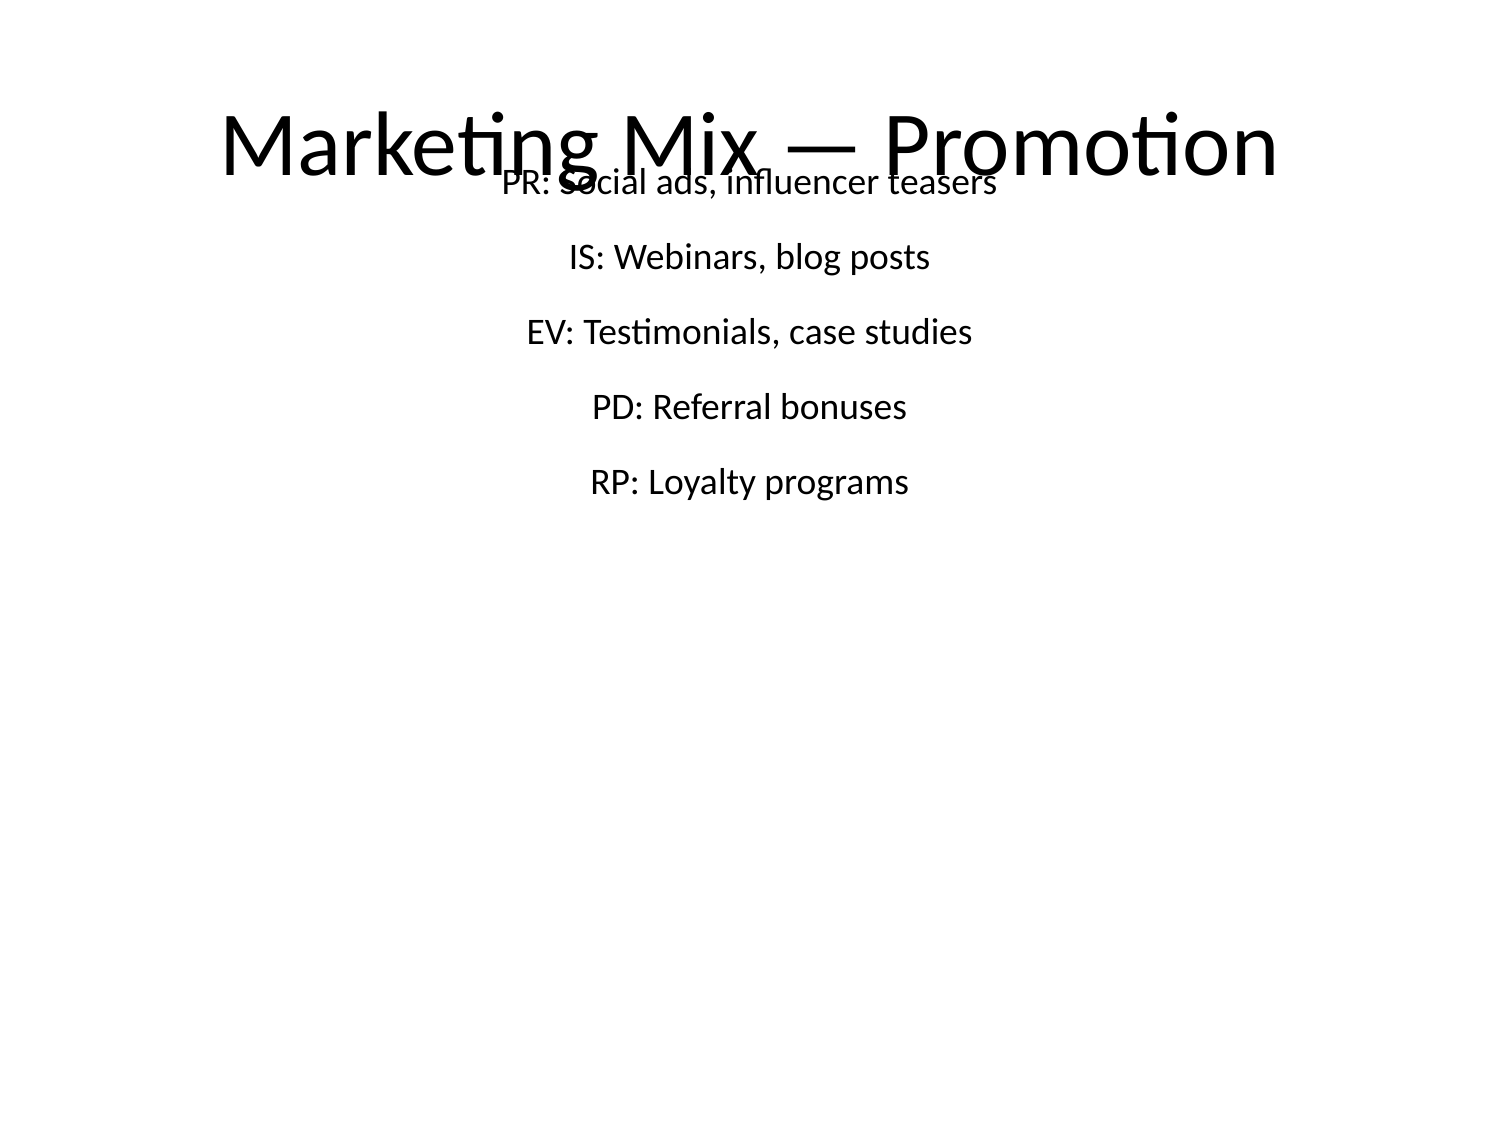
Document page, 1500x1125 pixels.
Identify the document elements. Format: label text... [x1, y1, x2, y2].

title Marketing Mix — Promotion [75, 45, 1425, 233]
text_box EV: Testimonials, case studies [511, 299, 989, 360]
text_box RP: Loyalty programs [575, 449, 925, 510]
text_box PR: Social ads, influencer teasers [486, 149, 1013, 210]
text_box PD: Referral bonuses [577, 374, 923, 435]
text_box IS: Webinars, blog posts [553, 224, 946, 285]
